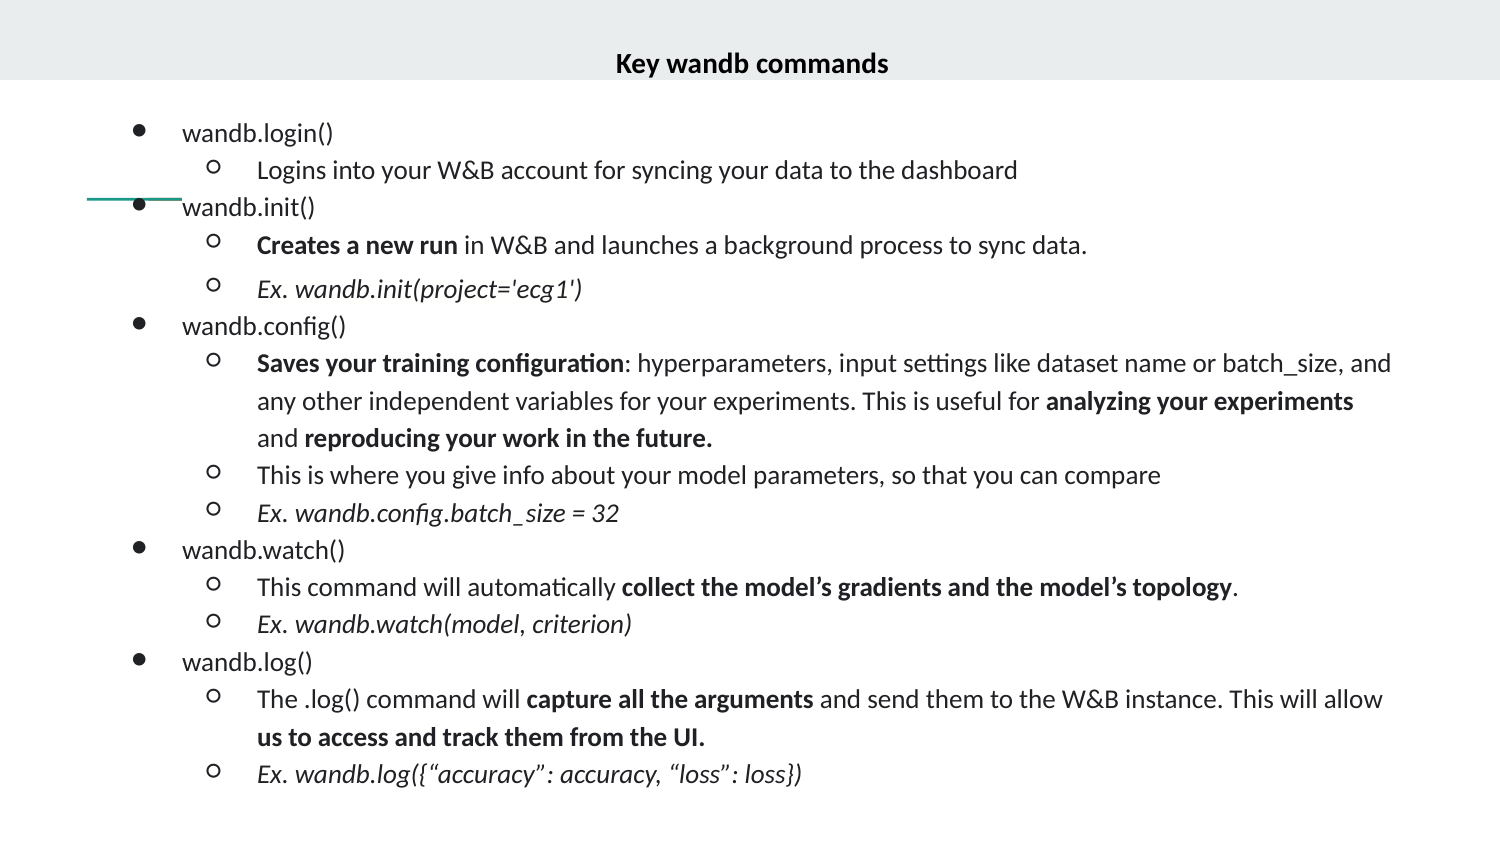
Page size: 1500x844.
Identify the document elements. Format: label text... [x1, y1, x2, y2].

text_box wandb.login() Logins into your W&B account for syncing your data to the dashboard wandb.init() Creates a new run in W&B and launches a background process to sync data. Ex. wandb.init(project='ecg1') wandb.config() Saves your training configuration: hyperparameters, input settings like dataset name or batch_size, and any other independent variables for your experiments. This is useful for analyzing your experiments and reproducing your work in the future. This is where you give info about your model parameters, so that you can compare Ex. wandb.config.batch_size = 32 wandb.watch() This command will automatically collect the model’s gradients and the model’s topology. Ex. wandb.watch(model, criterion) wandb.log() The .log() command will capture all the arguments and send them to the W&B instance. This will allow us to access and track them from the UI. Ex. wandb.log({“accuracy”: accuracy, “loss”: loss}) [92, 95, 1408, 844]
text_box Key wandb commands [146, 29, 1359, 95]
